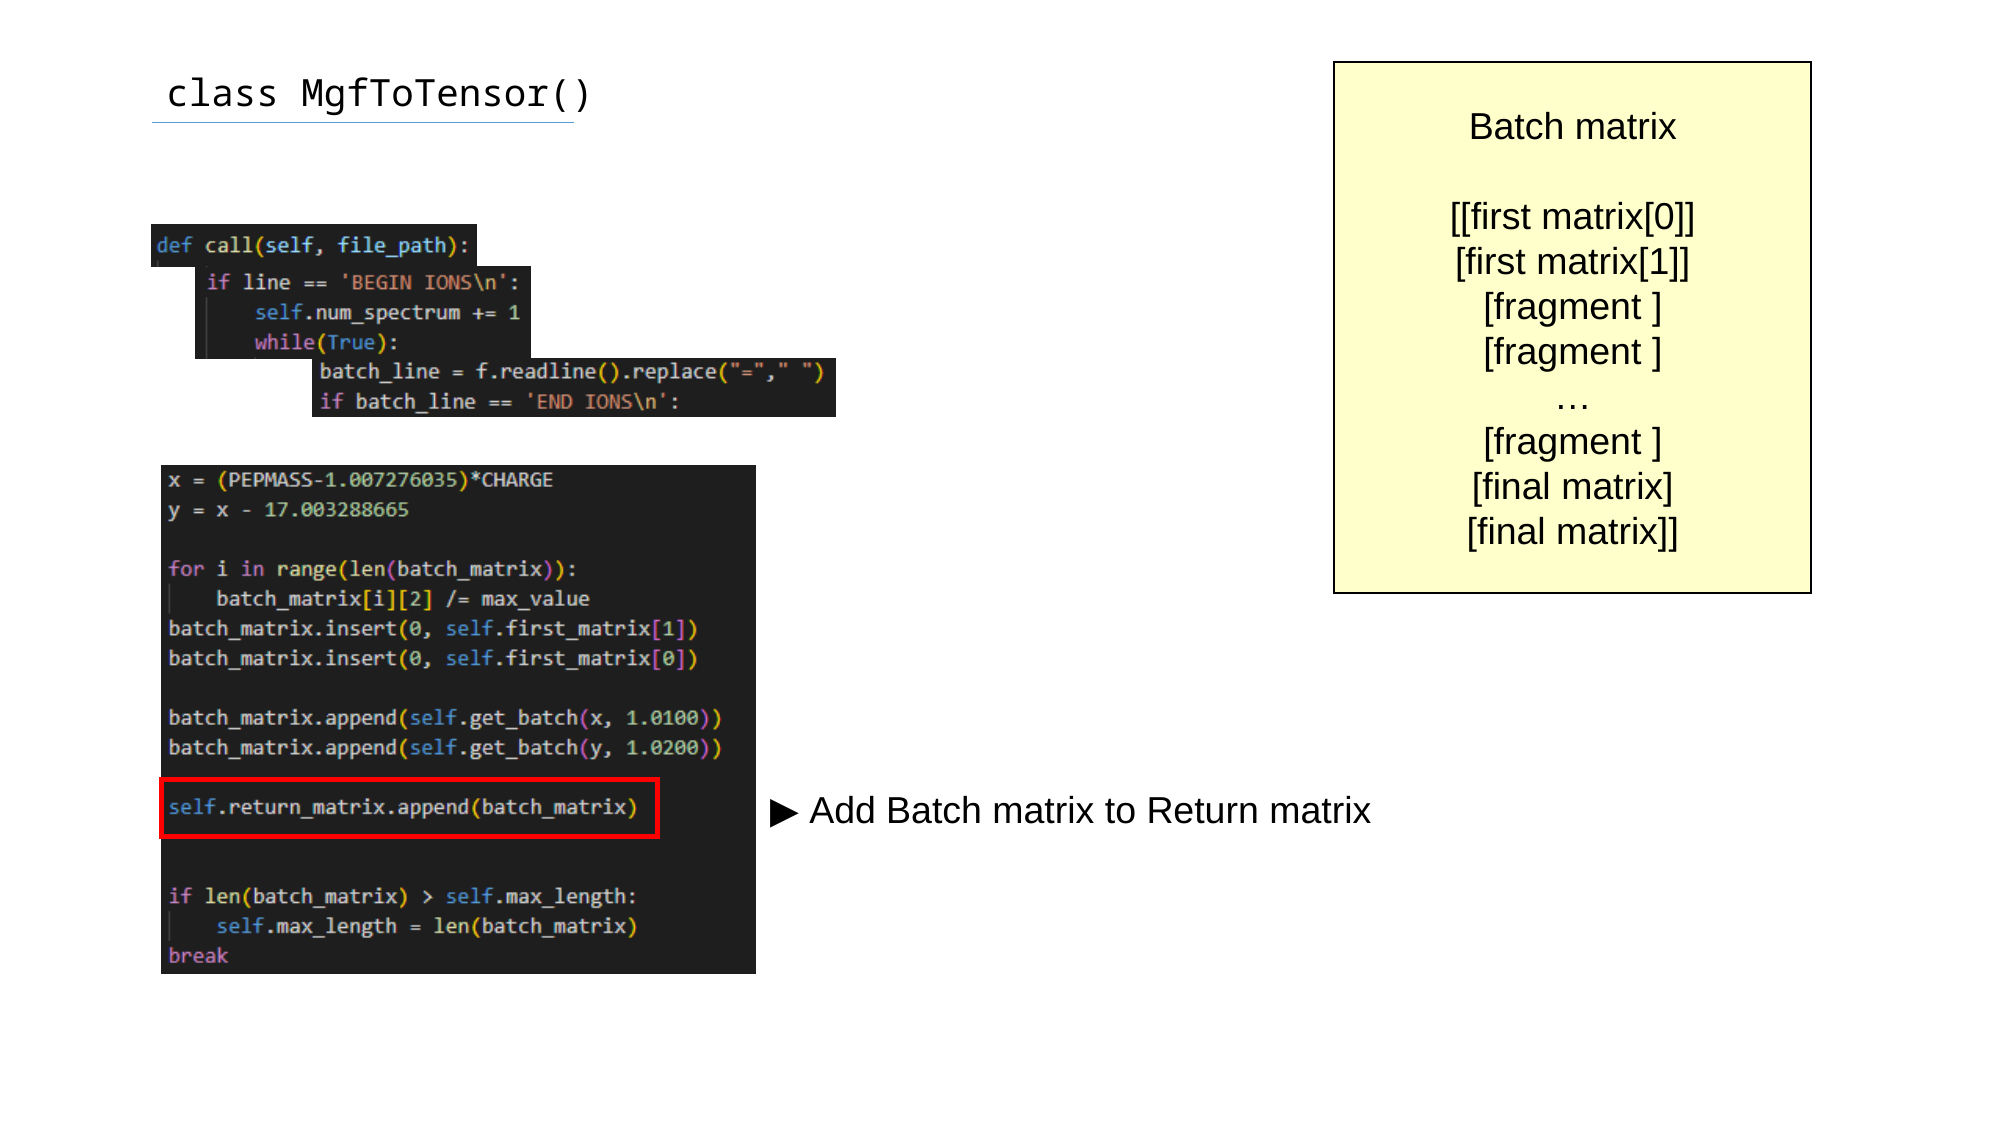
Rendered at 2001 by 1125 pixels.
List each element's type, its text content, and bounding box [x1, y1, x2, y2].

picture [151, 224, 836, 417]
text_box ▶ Add Batch matrix to Return matrix [756, 779, 1850, 839]
picture [161, 465, 756, 974]
text_box class MgfToTensor() [151, 61, 1006, 122]
